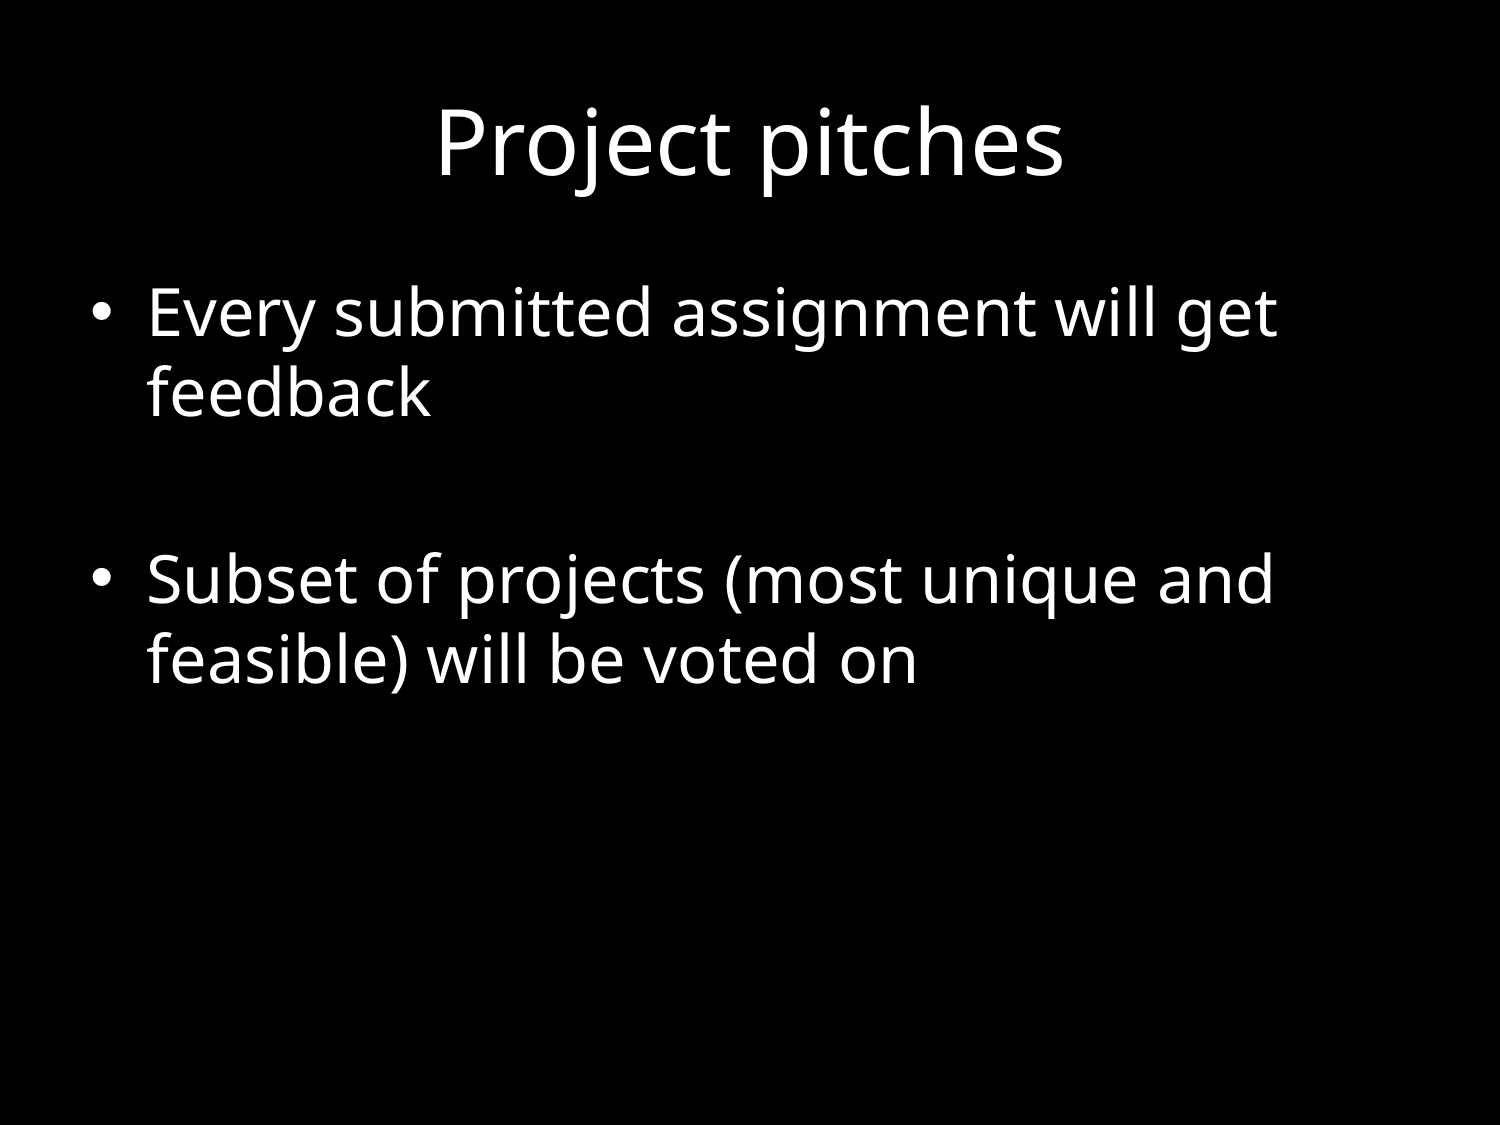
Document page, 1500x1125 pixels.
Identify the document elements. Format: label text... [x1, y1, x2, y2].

title Project pitches [75, 45, 1425, 233]
list Every submitted assignment will get feedback Subset of projects (most unique and feasible) will be voted on [75, 262, 1425, 1005]
